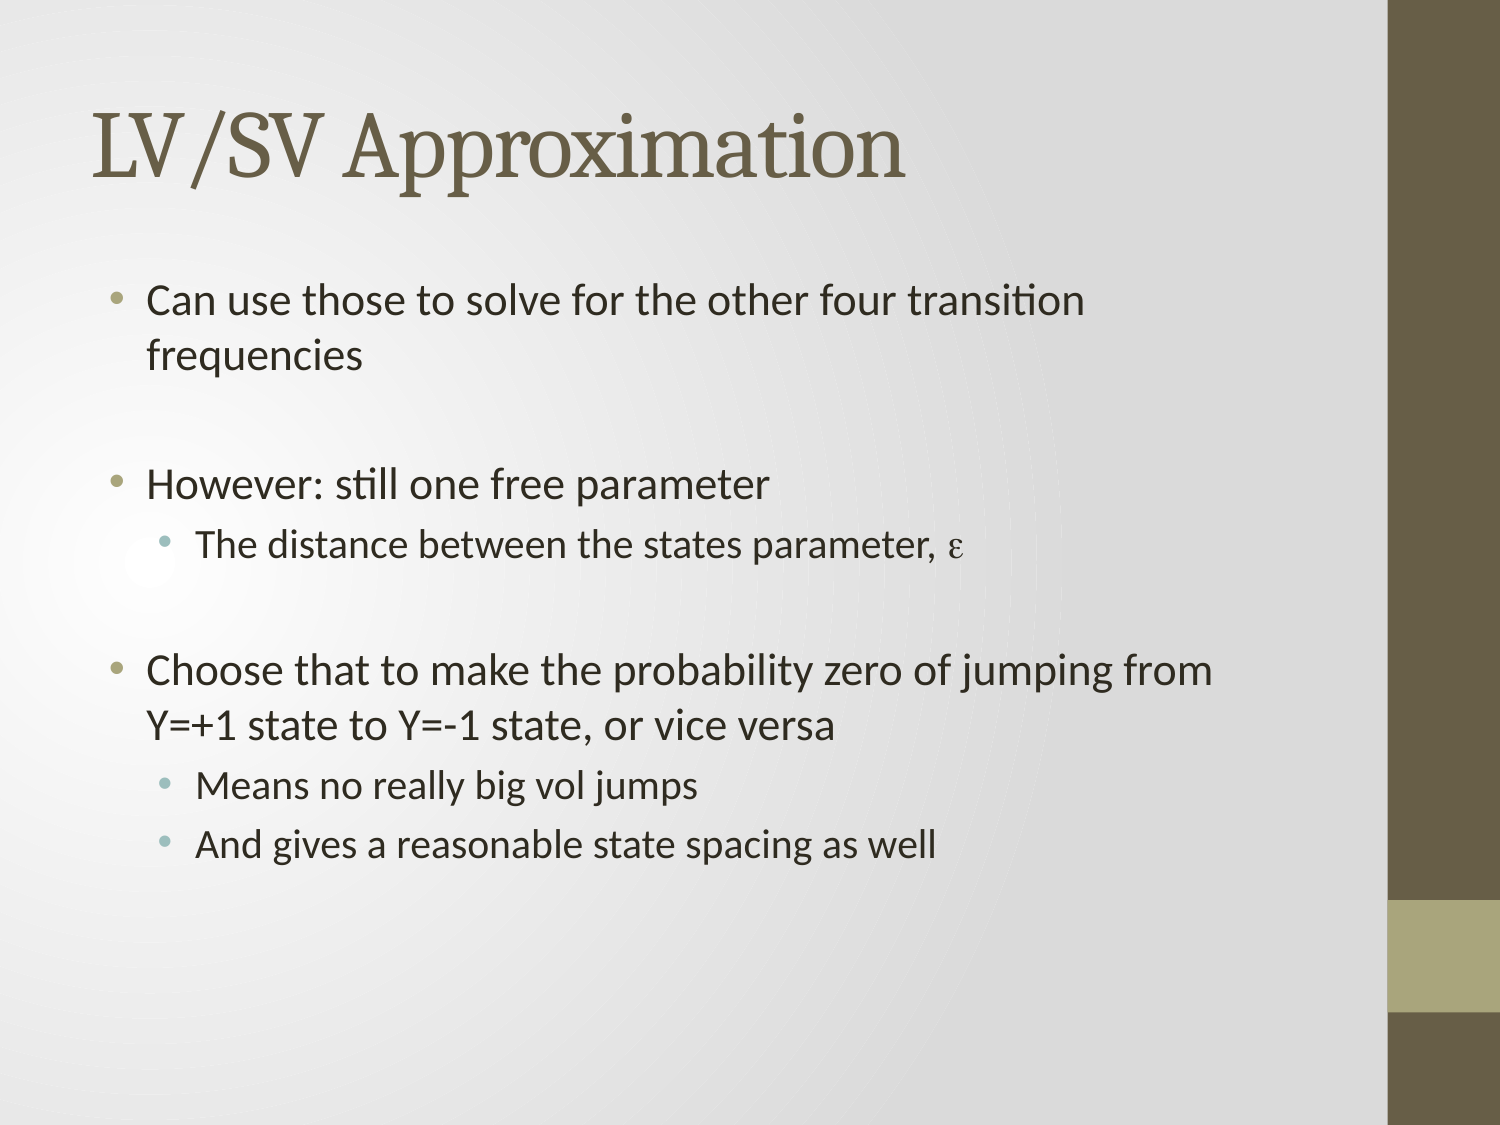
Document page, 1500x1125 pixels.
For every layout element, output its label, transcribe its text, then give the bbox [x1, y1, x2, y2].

title LV/SV Approximation [75, 45, 1325, 233]
list Can use those to solve for the other four transition frequencies However: still one free parameter The distance between the states parameter, e Choose that to make the probability zero of jumping from Y=+1 state to Y=-1 state, or vice versa Means no really big vol jumps And gives a reasonable state spacing as well [75, 262, 1325, 1050]
